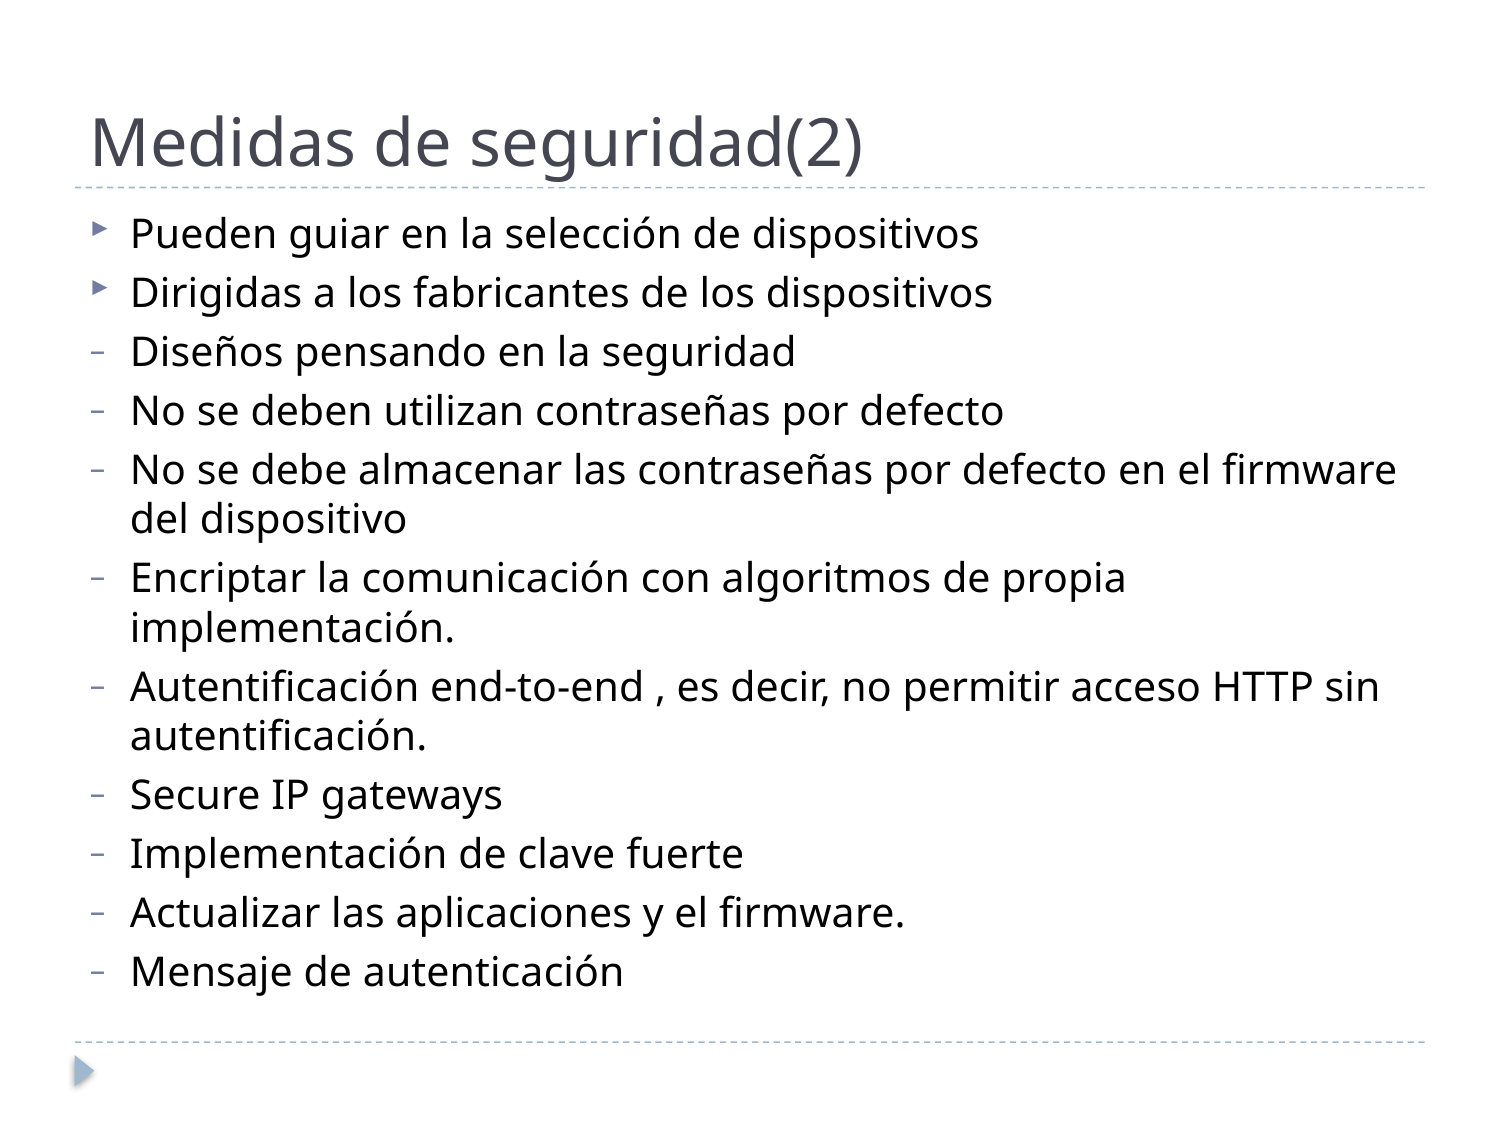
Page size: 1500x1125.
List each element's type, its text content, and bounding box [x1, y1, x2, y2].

title Medidas de seguridad(2) [75, 24, 1425, 188]
list Pueden guiar en la selección de dispositivos Dirigidas a los fabricantes de los dispositivos Diseños pensando en la seguridad No se deben utilizan contraseñas por defecto No se debe almacenar las contraseñas por defecto en el firmware del dispositivo Encriptar la comunicación con algoritmos de propia implementación. Autentificación end-to-end , es decir, no permitir acceso HTTP sin autentificación. Secure IP gateways Implementación de clave fuerte Actualizar las aplicaciones y el firmware. Mensaje de autenticación [75, 200, 1425, 1010]
